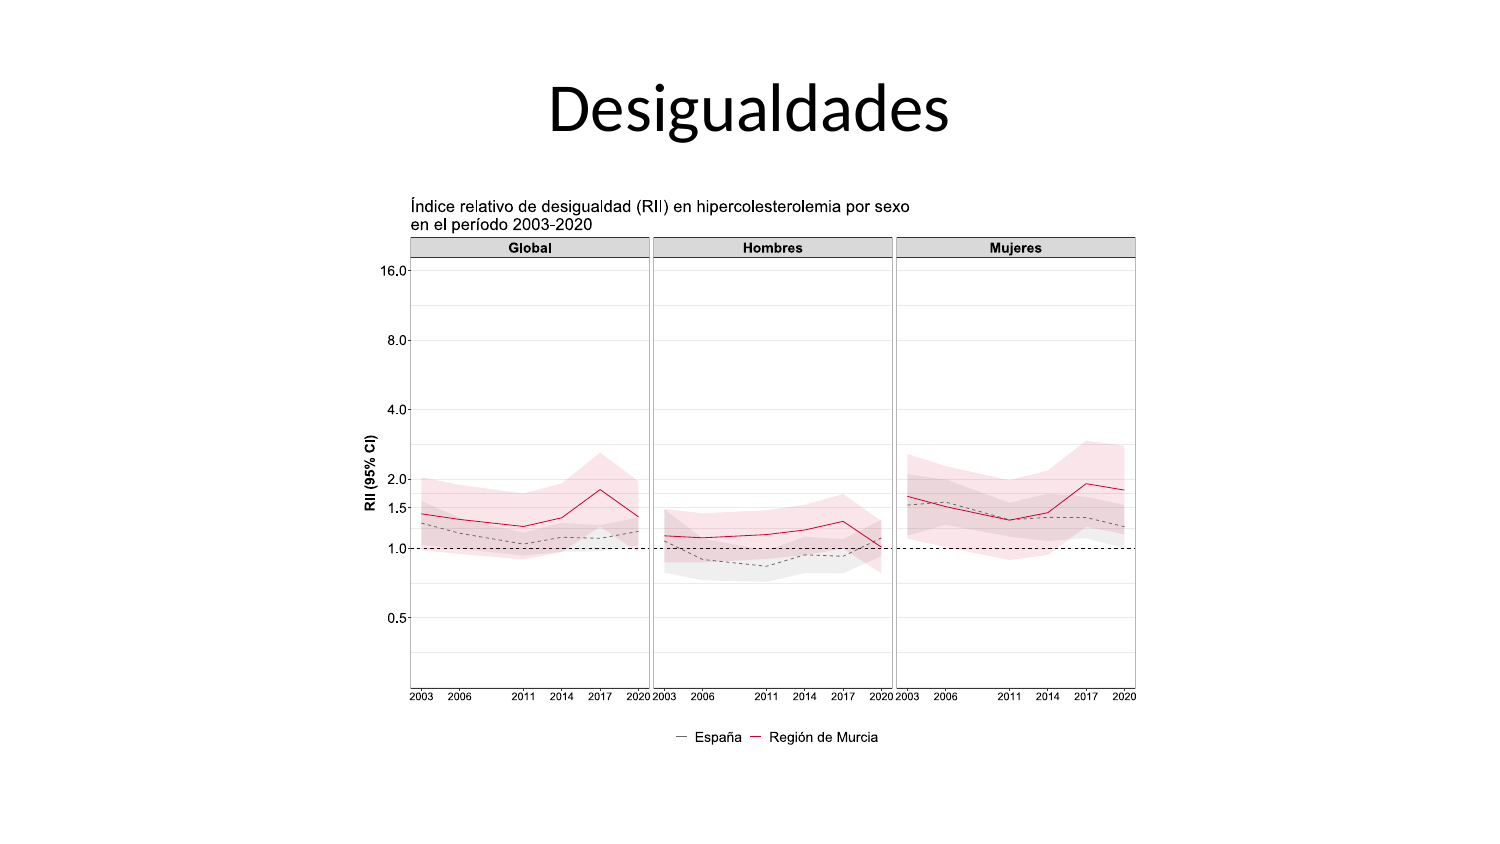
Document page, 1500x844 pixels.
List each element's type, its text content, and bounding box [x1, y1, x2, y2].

title Desigualdades [75, 33, 1425, 175]
picture [360, 195, 1140, 753]
